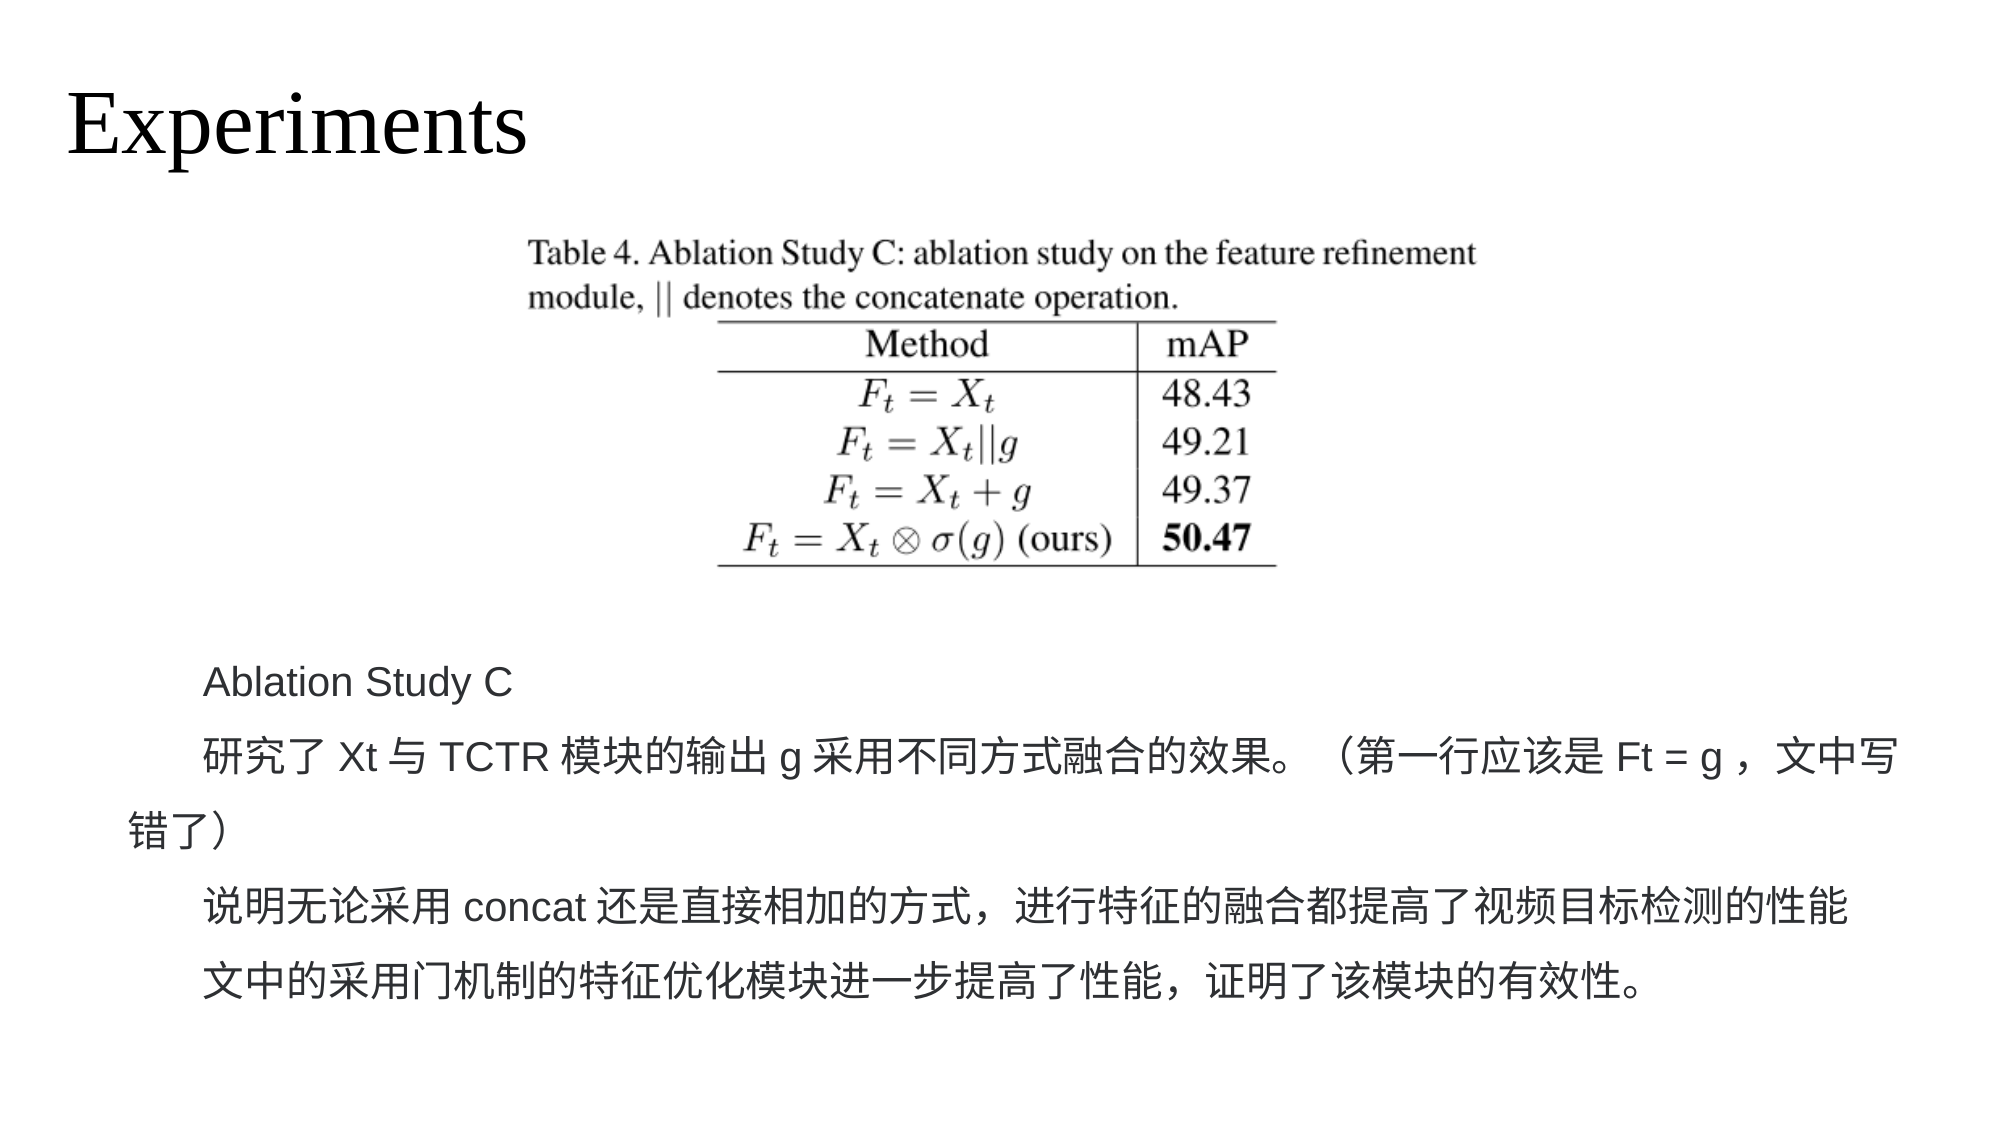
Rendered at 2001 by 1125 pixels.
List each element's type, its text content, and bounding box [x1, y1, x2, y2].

text_box Ablation Study C 研究了Xt与TCTR模块的输出g采用不同方式融合的效果。（第一行应该是Ft = g，文中写错了） 说明无论采用concat还是直接相加的方式，进行特征的融合都提高了视频目标检测的性能 文中的采用门机制的特征优化模块进一步提高了性能，证明了该模块的有效性。 [113, 622, 1919, 1012]
text_box Experiments [50, 14, 1776, 233]
picture [513, 232, 1486, 575]
